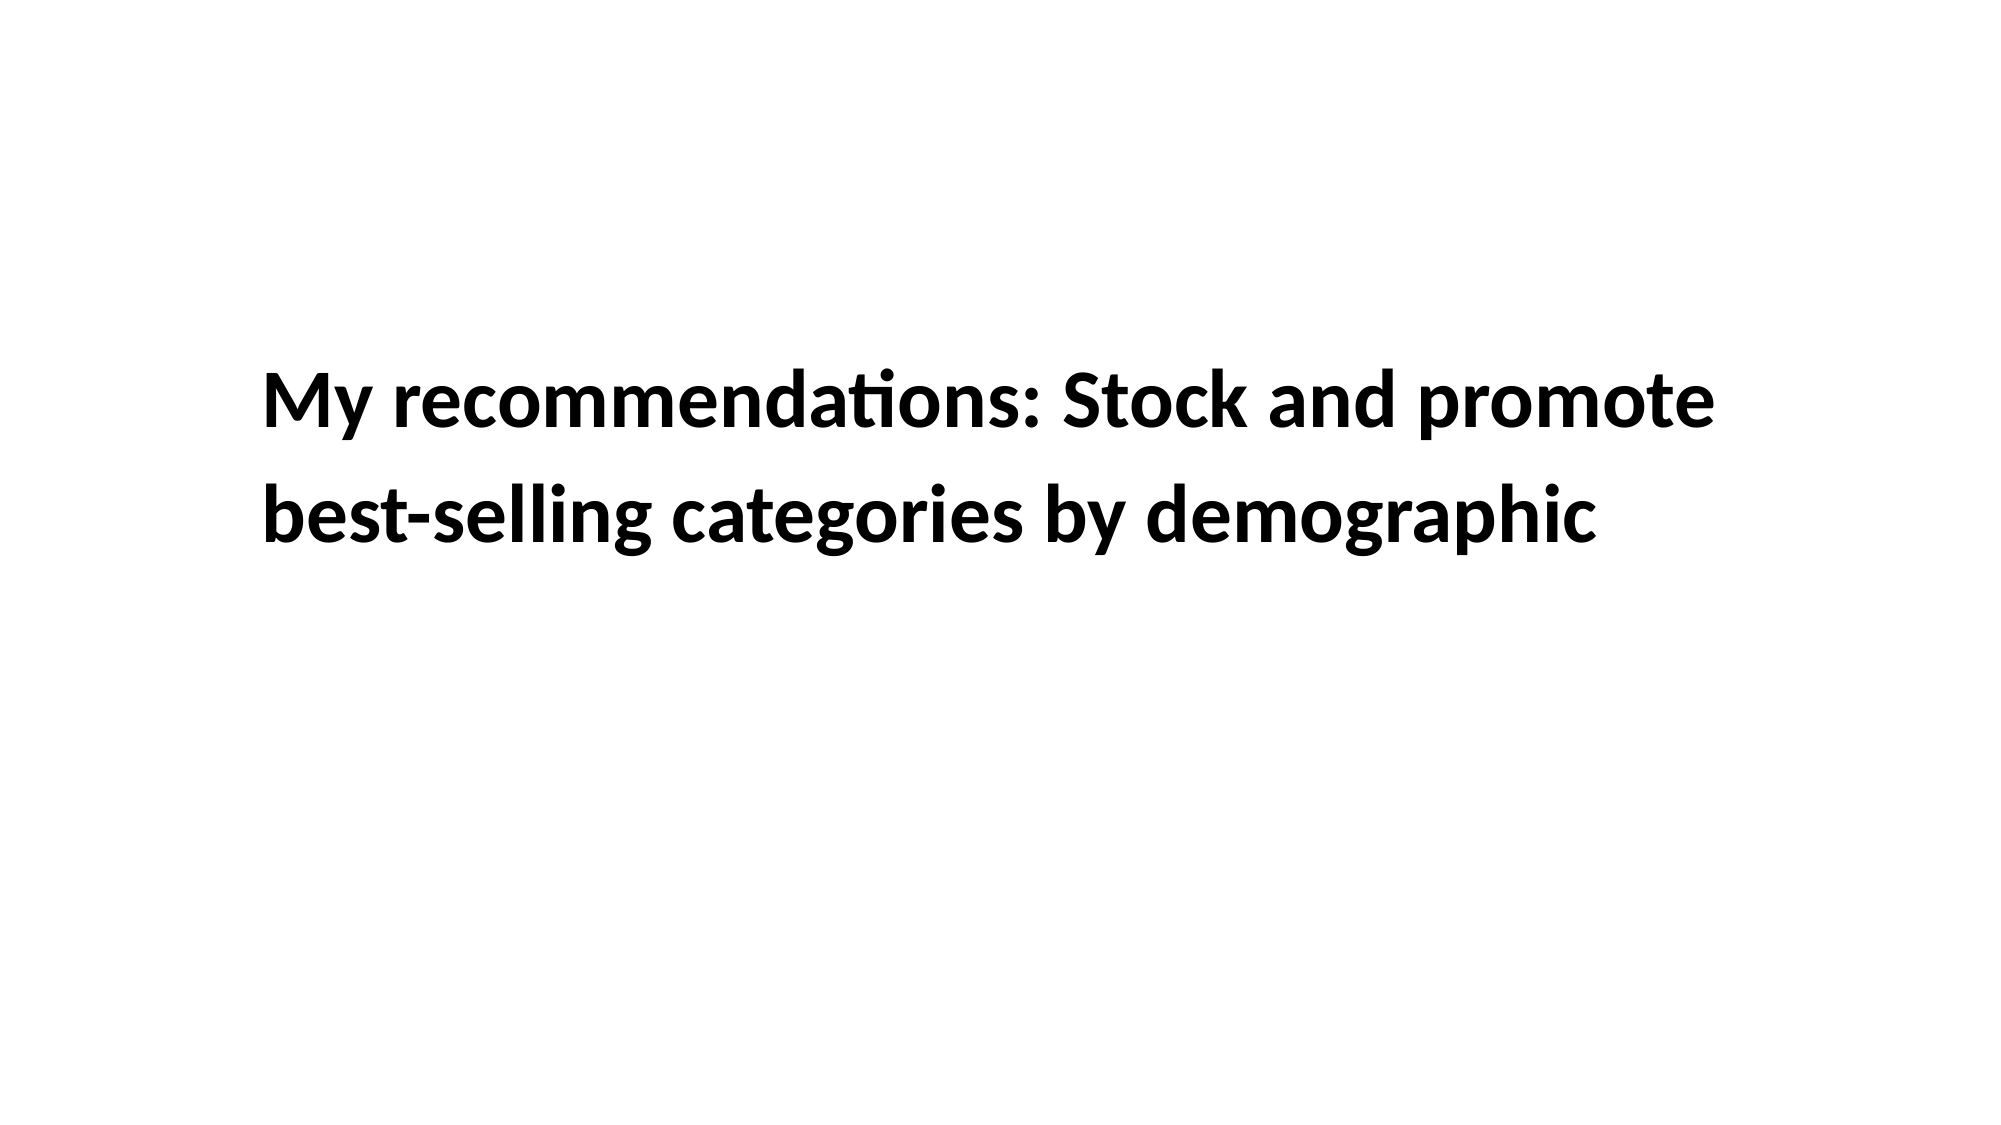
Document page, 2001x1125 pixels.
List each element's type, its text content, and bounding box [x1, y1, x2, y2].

text_box My recommendations: Stock and promote best-selling categories by demographic [246, 321, 1759, 567]
